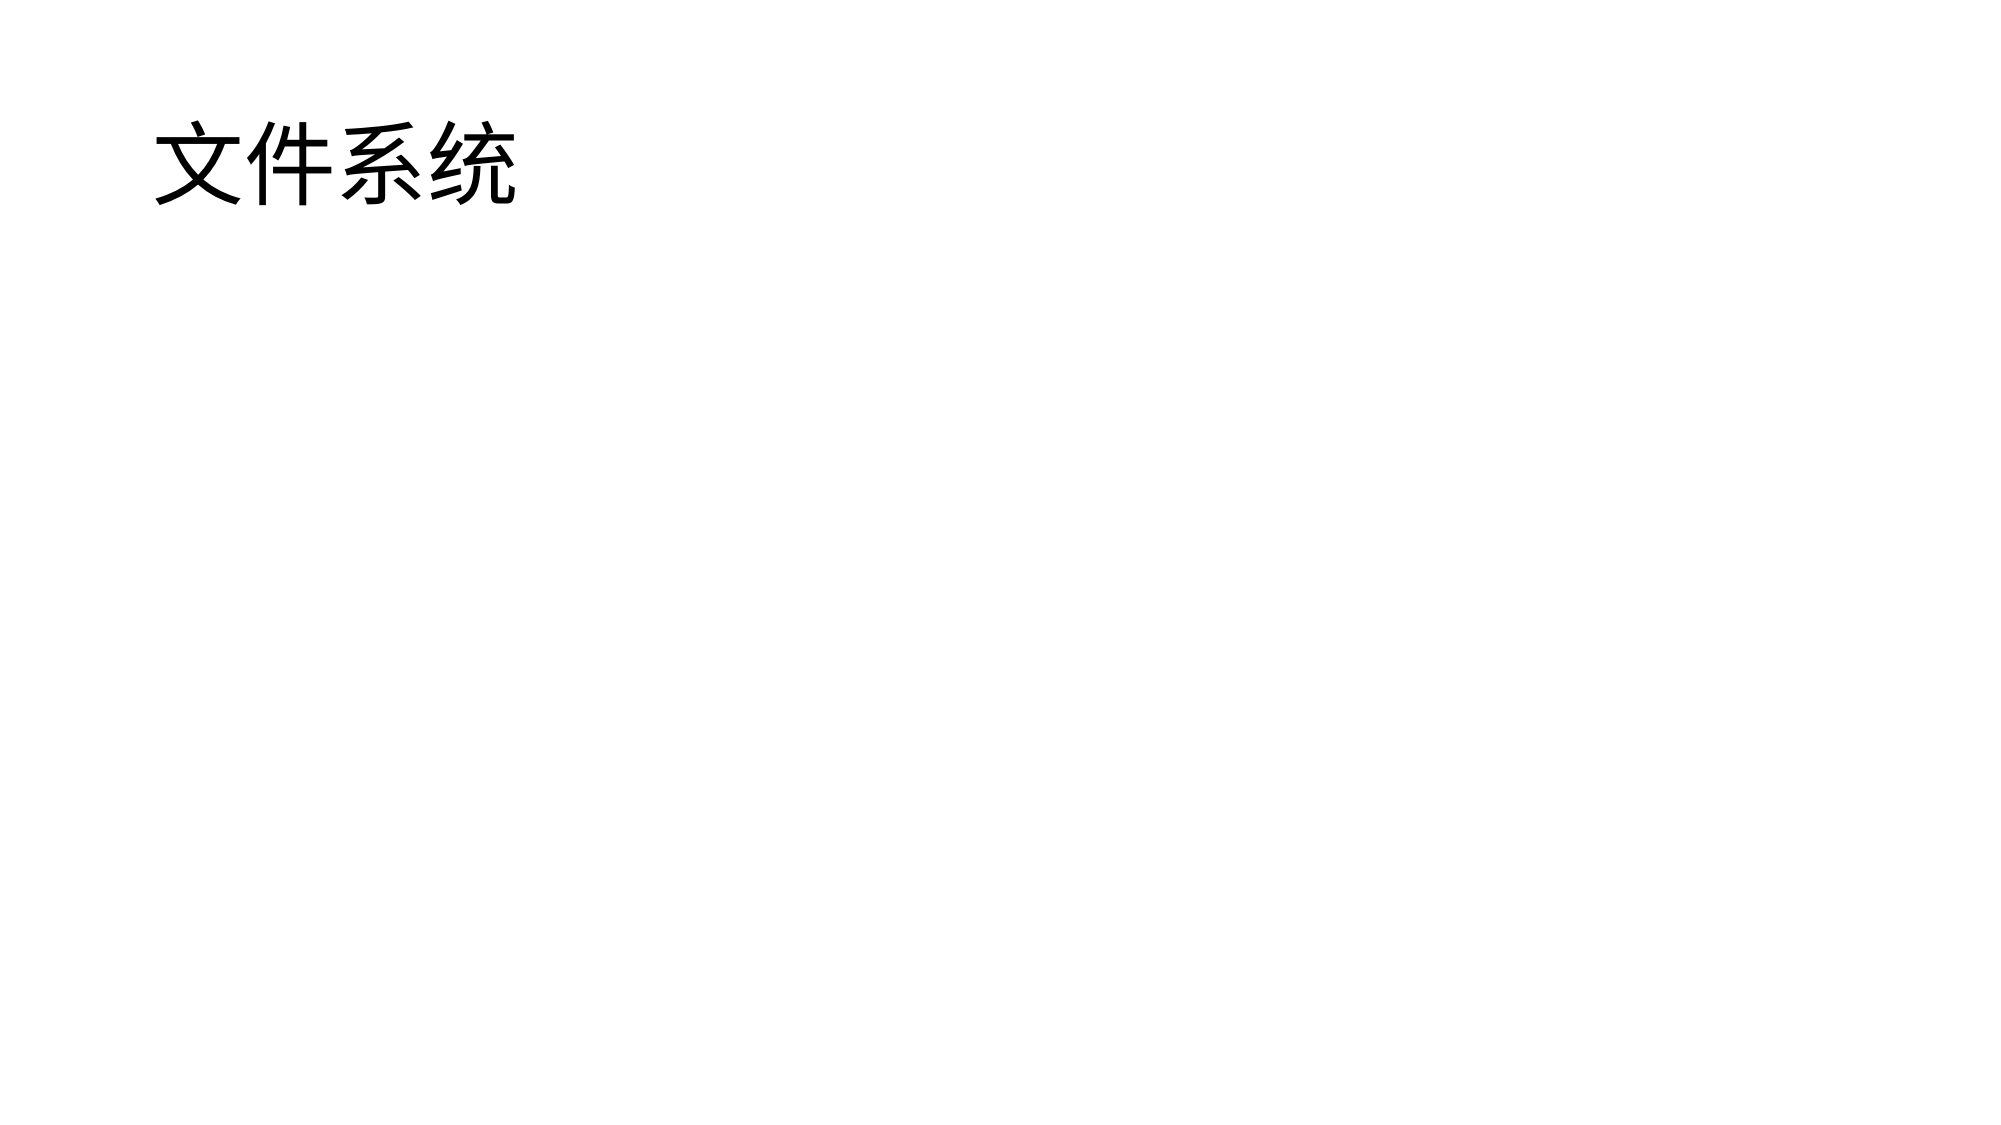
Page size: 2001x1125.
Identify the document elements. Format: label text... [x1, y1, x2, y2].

title 文件系统 [137, 59, 1863, 278]
